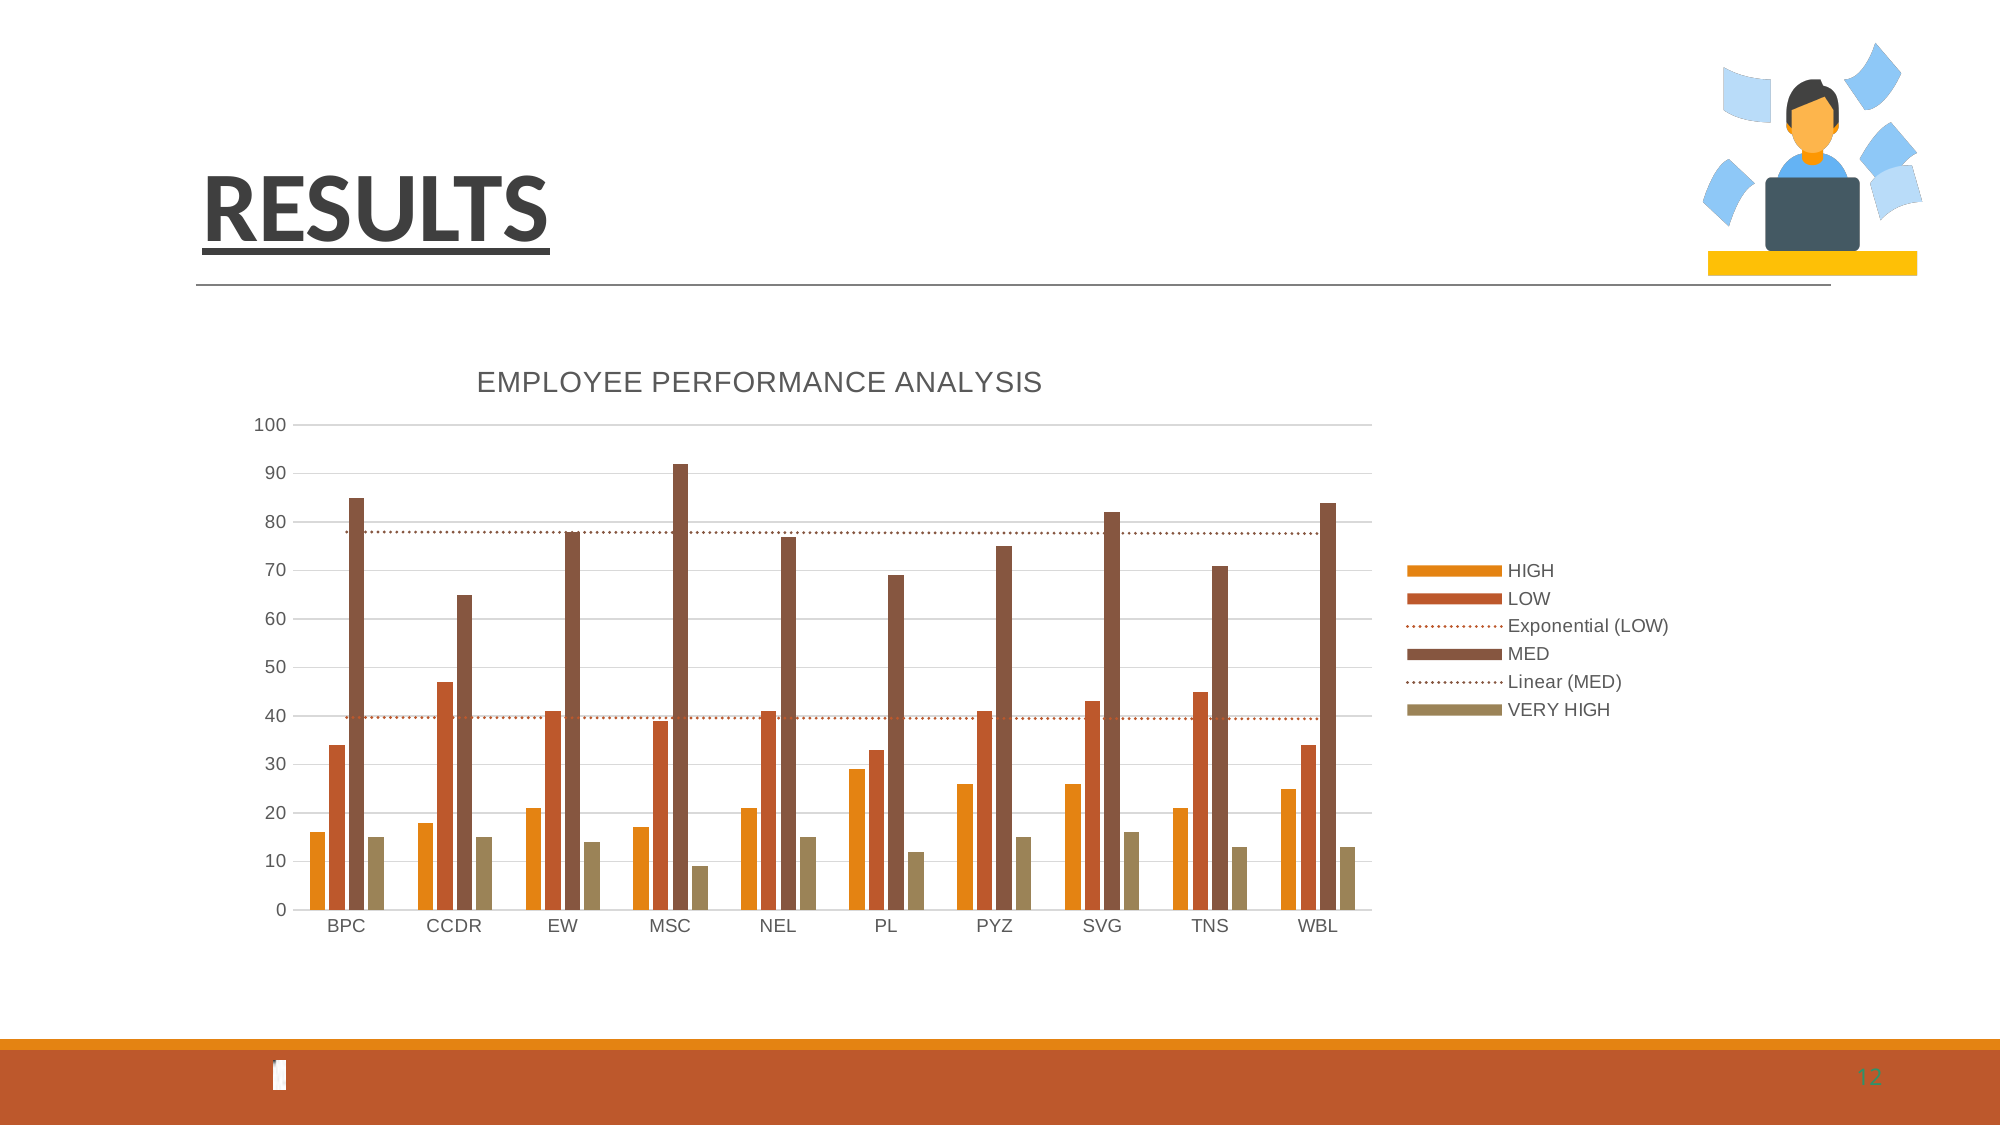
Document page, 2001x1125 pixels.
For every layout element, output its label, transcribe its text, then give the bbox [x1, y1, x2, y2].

picture [1687, 12, 1938, 307]
picture [273, 1060, 287, 1091]
title RESULTS [200, 71, 600, 262]
text_box ‹#› [1849, 1061, 1888, 1095]
chart [224, 330, 1688, 951]
